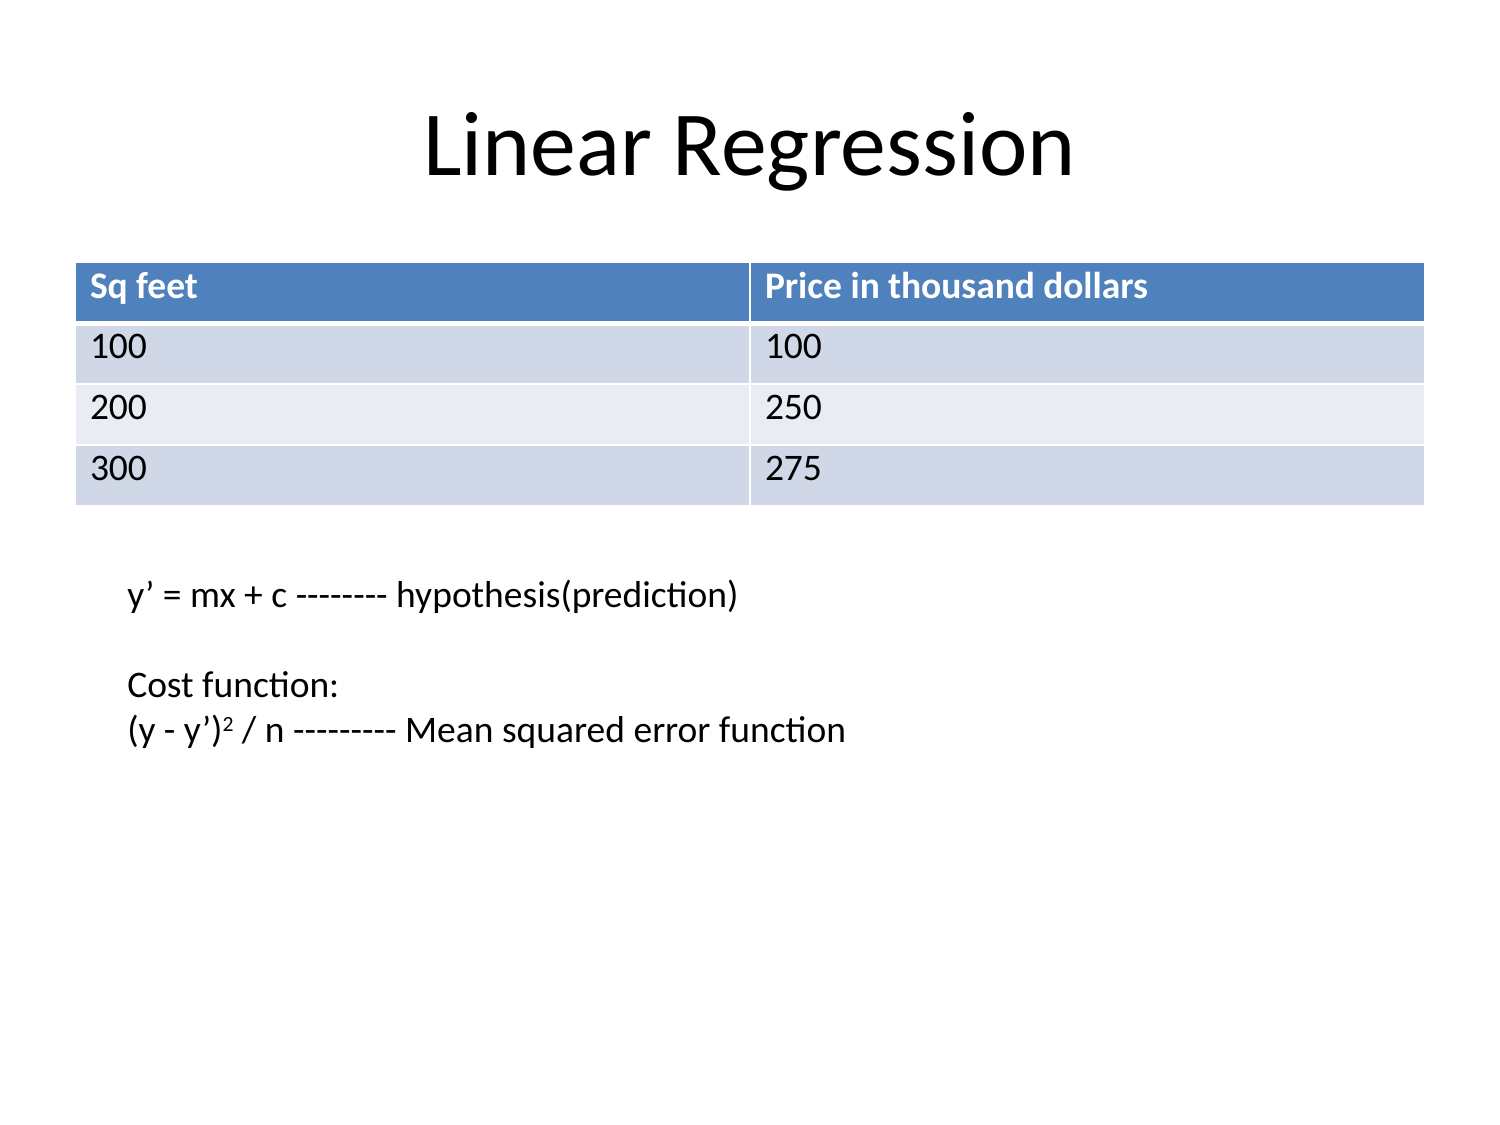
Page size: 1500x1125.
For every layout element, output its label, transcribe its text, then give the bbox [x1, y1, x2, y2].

table_header Price in thousand dollars [751, 263, 1424, 321]
text_box y’ = mx + c -------- hypothesis(prediction) Cost function: (y - y’)2 / n --------- Mean squared error function [112, 562, 1425, 848]
title Linear Regression [75, 45, 1425, 233]
table_cell 300 [76, 446, 749, 505]
table_cell 100 [751, 326, 1424, 383]
table_cell 250 [751, 385, 1424, 444]
table_cell 200 [76, 385, 749, 444]
table_header Sq feet [76, 263, 749, 321]
table_cell 275 [751, 446, 1424, 505]
table_cell 100 [76, 326, 749, 383]
